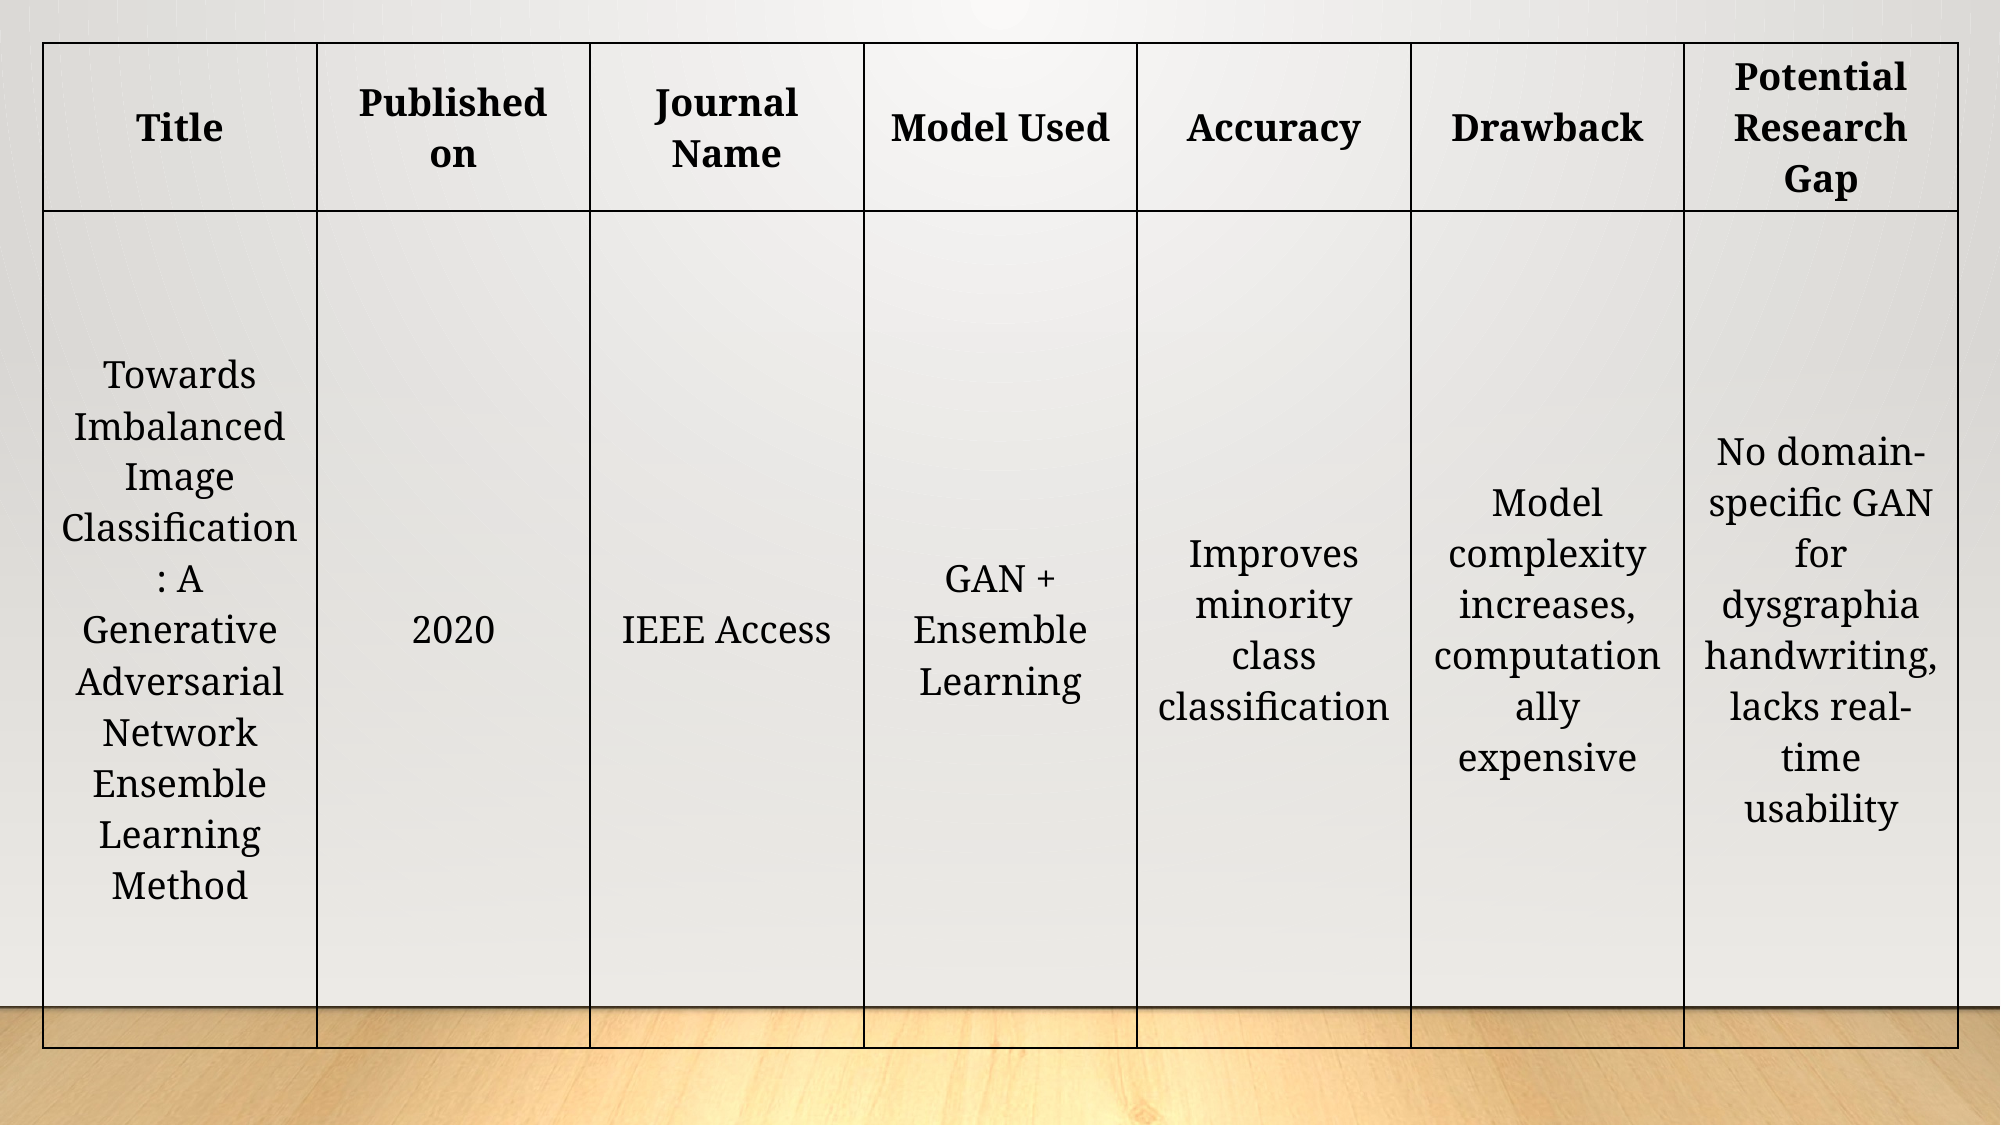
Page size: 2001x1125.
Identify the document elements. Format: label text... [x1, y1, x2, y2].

table_cell 2020 [318, 212, 589, 1047]
table_header Drawback [1412, 44, 1683, 210]
table_header Model Used [865, 44, 1136, 210]
table_header Potential Research Gap [1685, 44, 1957, 210]
table_cell Model complexity increases, computationally expensive [1412, 212, 1683, 1047]
table_cell No domain-specific GAN for dysgraphia handwriting, lacks real-time usability [1685, 212, 1957, 1047]
picture [0, 1006, 2000, 1125]
table_header Title [44, 44, 316, 210]
table_cell Towards Imbalanced Image Classification: A Generative Adversarial Network Ensemble Learning Method [44, 212, 316, 1047]
table_header Accuracy [1138, 44, 1410, 210]
table_header Journal Name [591, 44, 863, 210]
table_cell Improves minority class classification [1138, 212, 1410, 1047]
table_cell IEEE Access [591, 212, 863, 1047]
table_cell GAN + Ensemble Learning [865, 212, 1136, 1047]
table_header Published on [318, 44, 589, 210]
